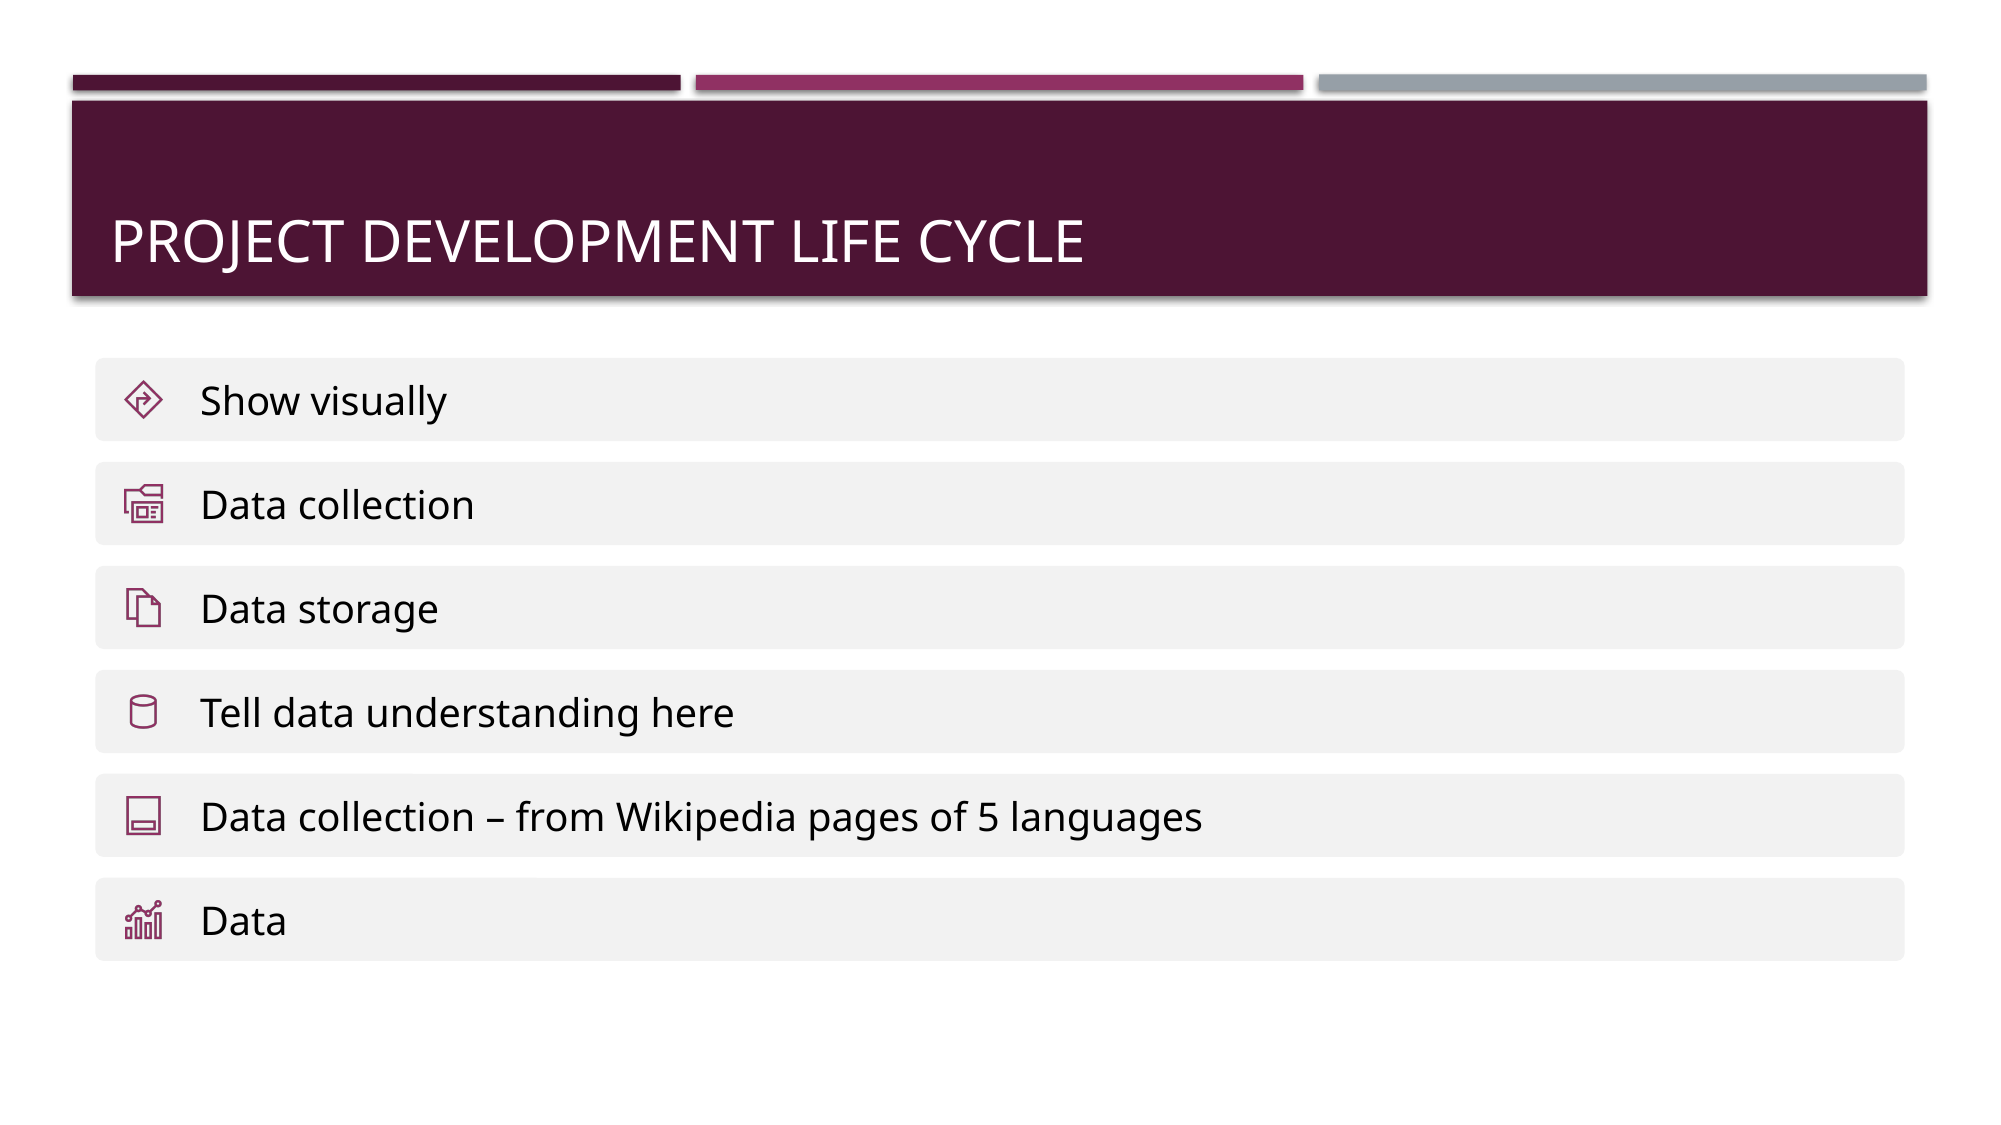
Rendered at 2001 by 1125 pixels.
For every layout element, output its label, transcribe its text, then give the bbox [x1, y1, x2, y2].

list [94, 357, 1906, 962]
title Project development life cycle [95, 115, 1905, 282]
